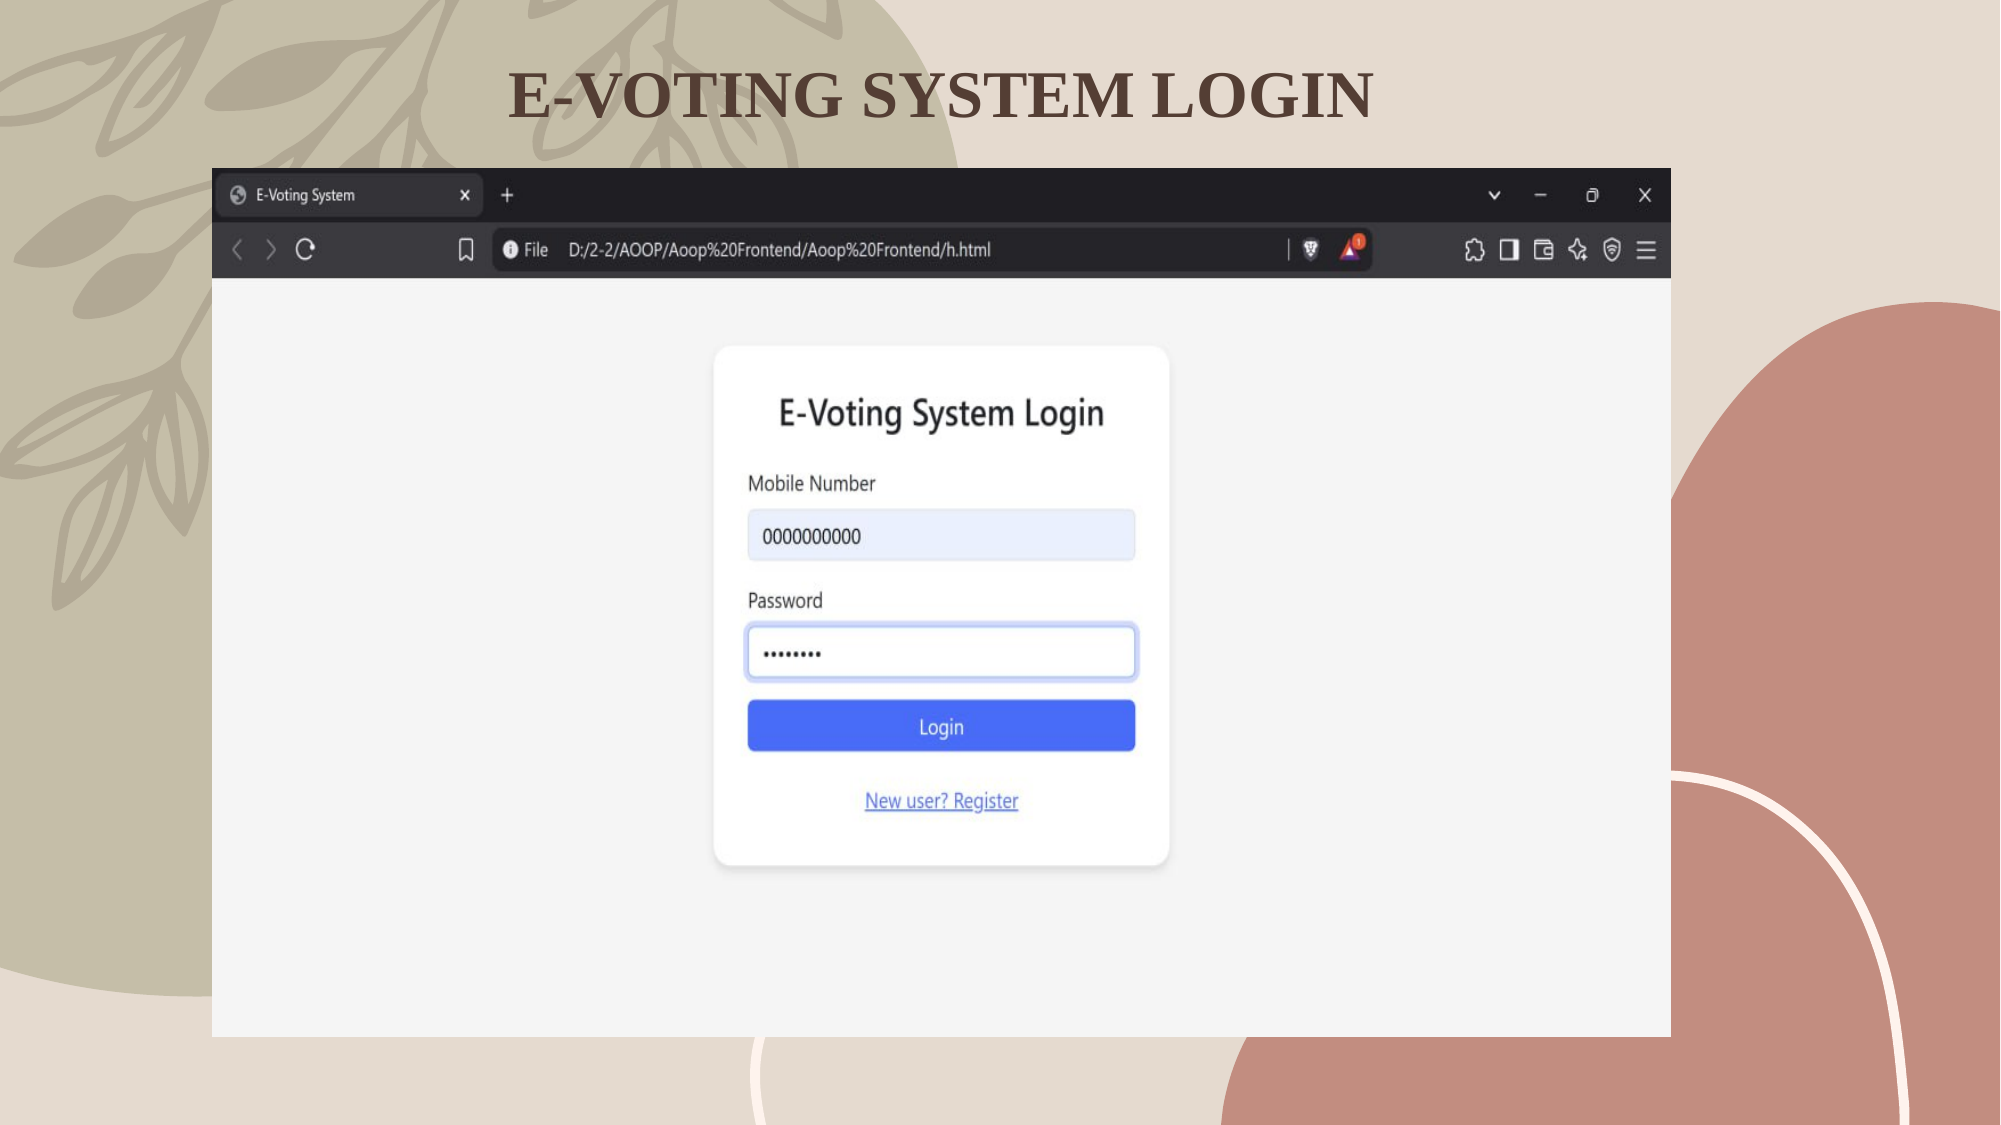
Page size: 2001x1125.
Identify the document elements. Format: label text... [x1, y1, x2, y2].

picture [212, 168, 1671, 1037]
title E-VOTING SYSTEM LOGIN [92, 0, 1792, 509]
